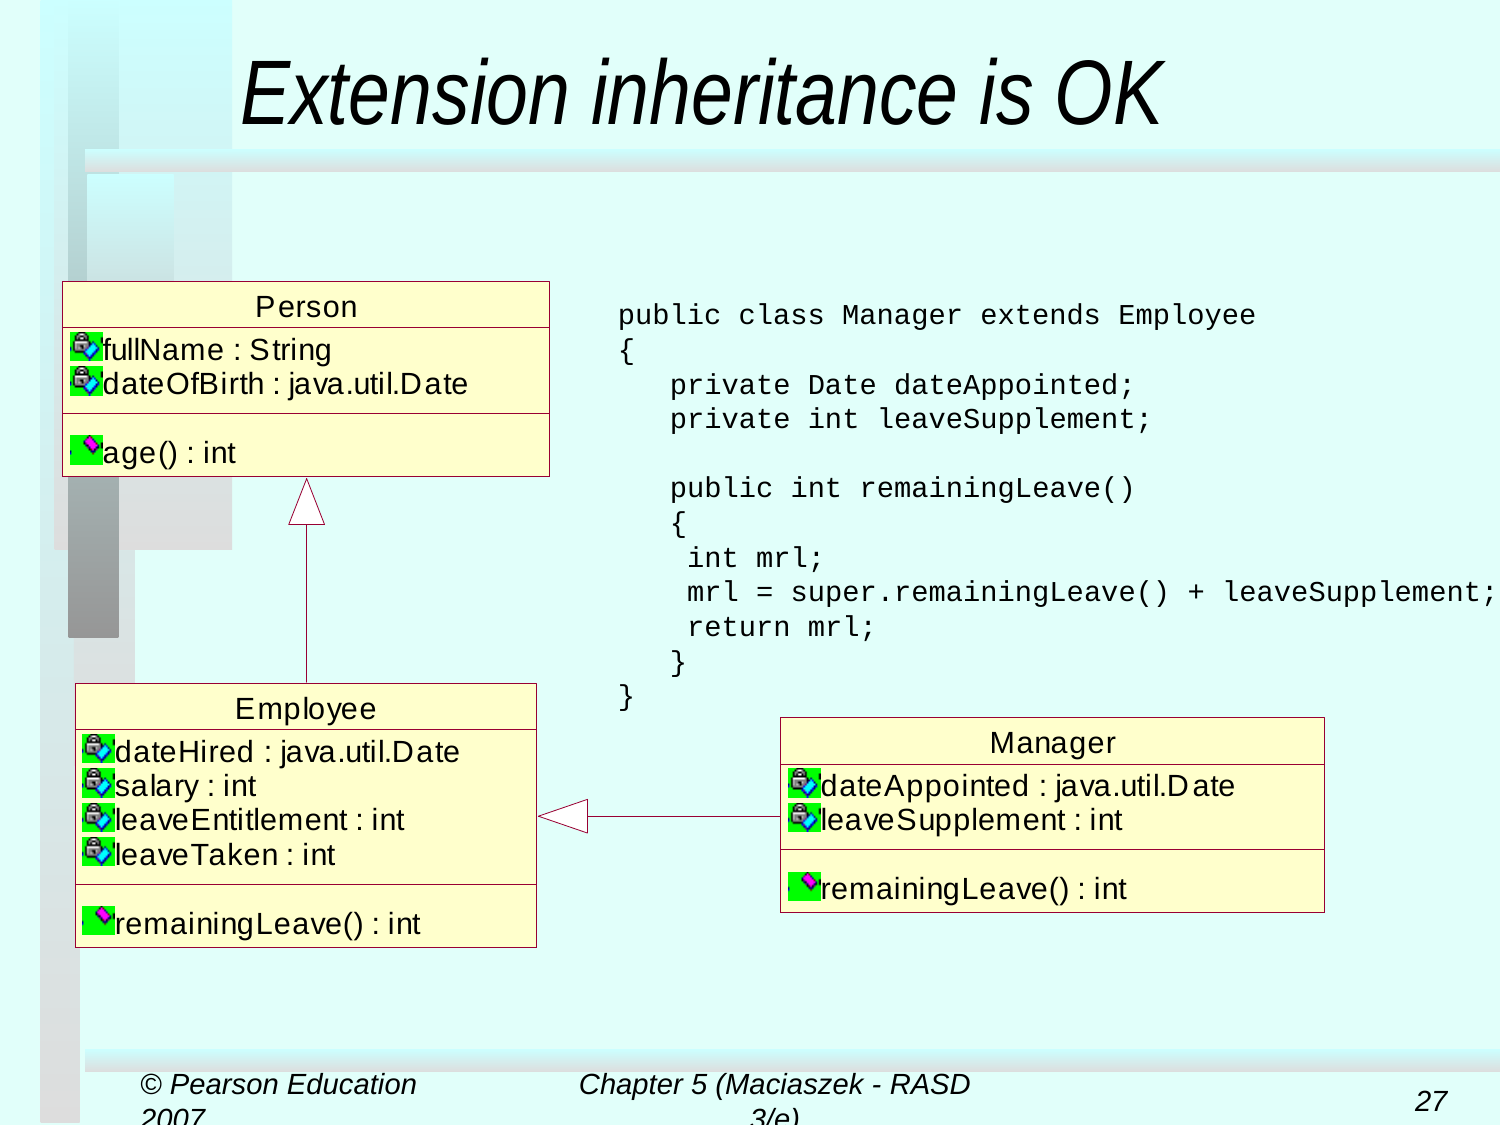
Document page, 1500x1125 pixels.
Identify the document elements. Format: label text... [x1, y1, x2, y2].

picture [0, 248, 1500, 984]
slide_number © Pearson Education 2007 [125, 1074, 438, 1125]
title Extension inheritance is OK [225, 0, 1500, 150]
footer Chapter 5 (Maciaszek - RASD 3/e) [537, 1074, 1013, 1125]
slide_number 27 [1149, 1074, 1463, 1125]
